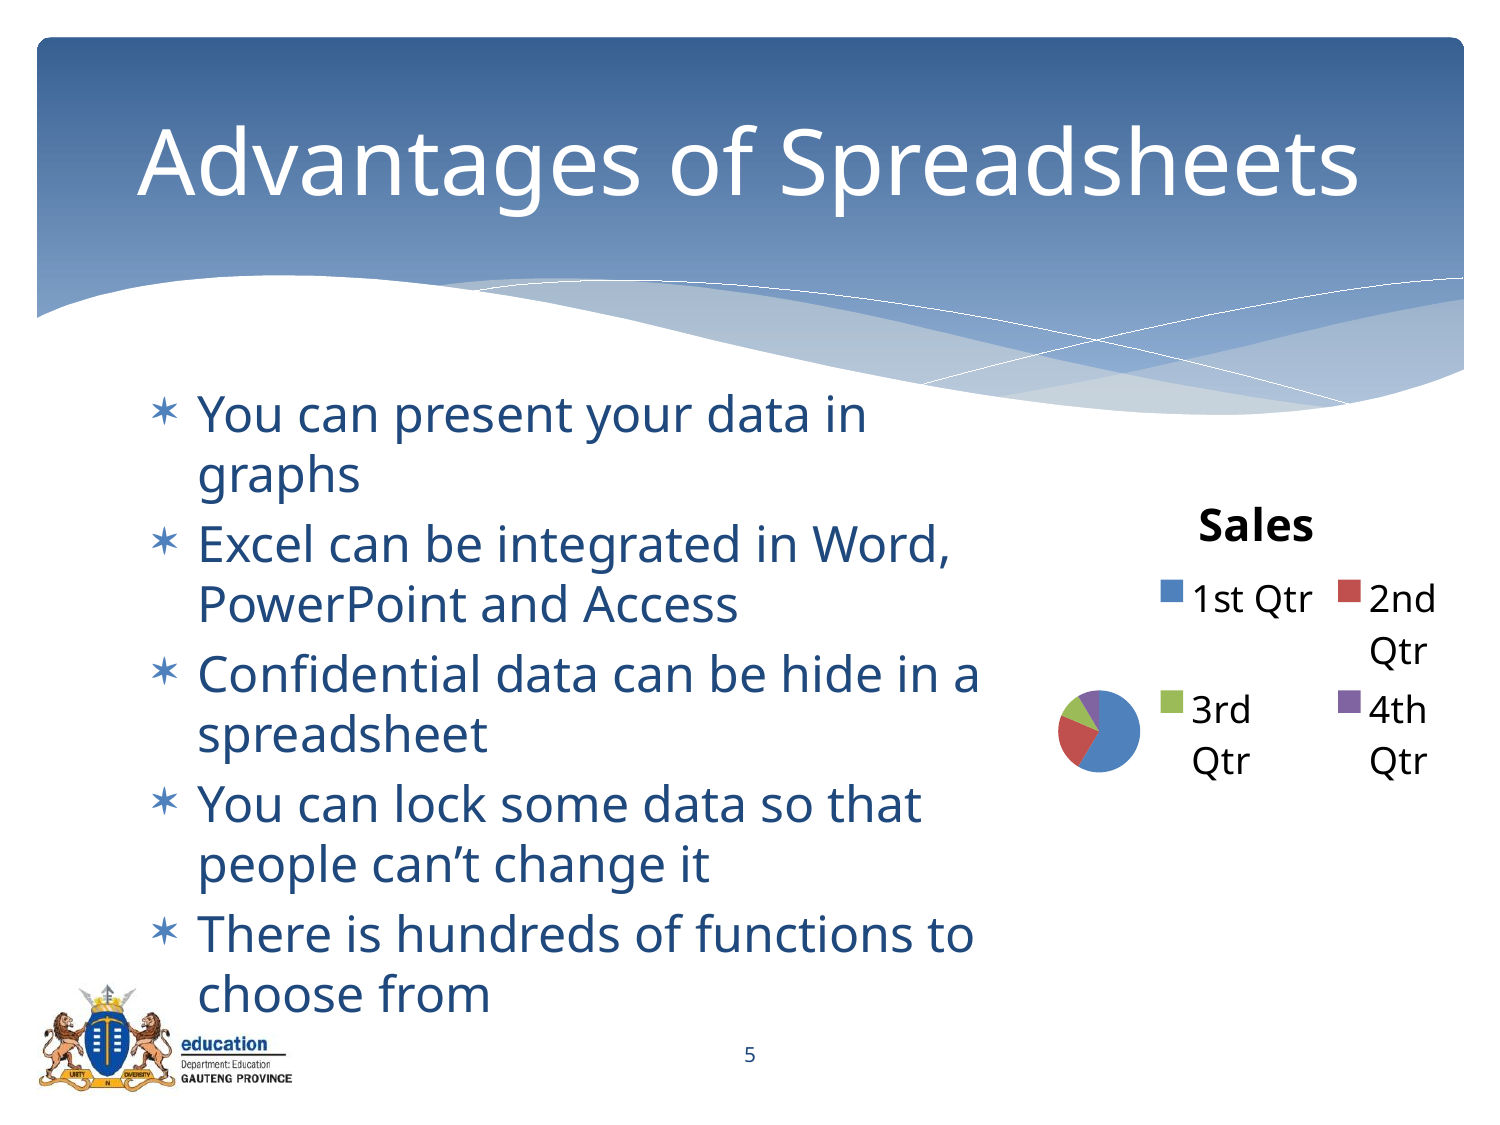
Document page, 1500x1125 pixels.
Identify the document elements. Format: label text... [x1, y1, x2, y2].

picture [37, 983, 300, 1100]
list You can present your data in graphs Excel can be integrated in Word, PowerPoint and Access Confidential data can be hide in a spreadsheet You can lock some data so that people can’t change it There is hundreds of functions to choose from [137, 375, 1032, 1043]
slide_number 5 [654, 1043, 846, 1086]
title Advantages of Spreadsheets [75, 55, 1425, 261]
chart [1049, 462, 1463, 897]
